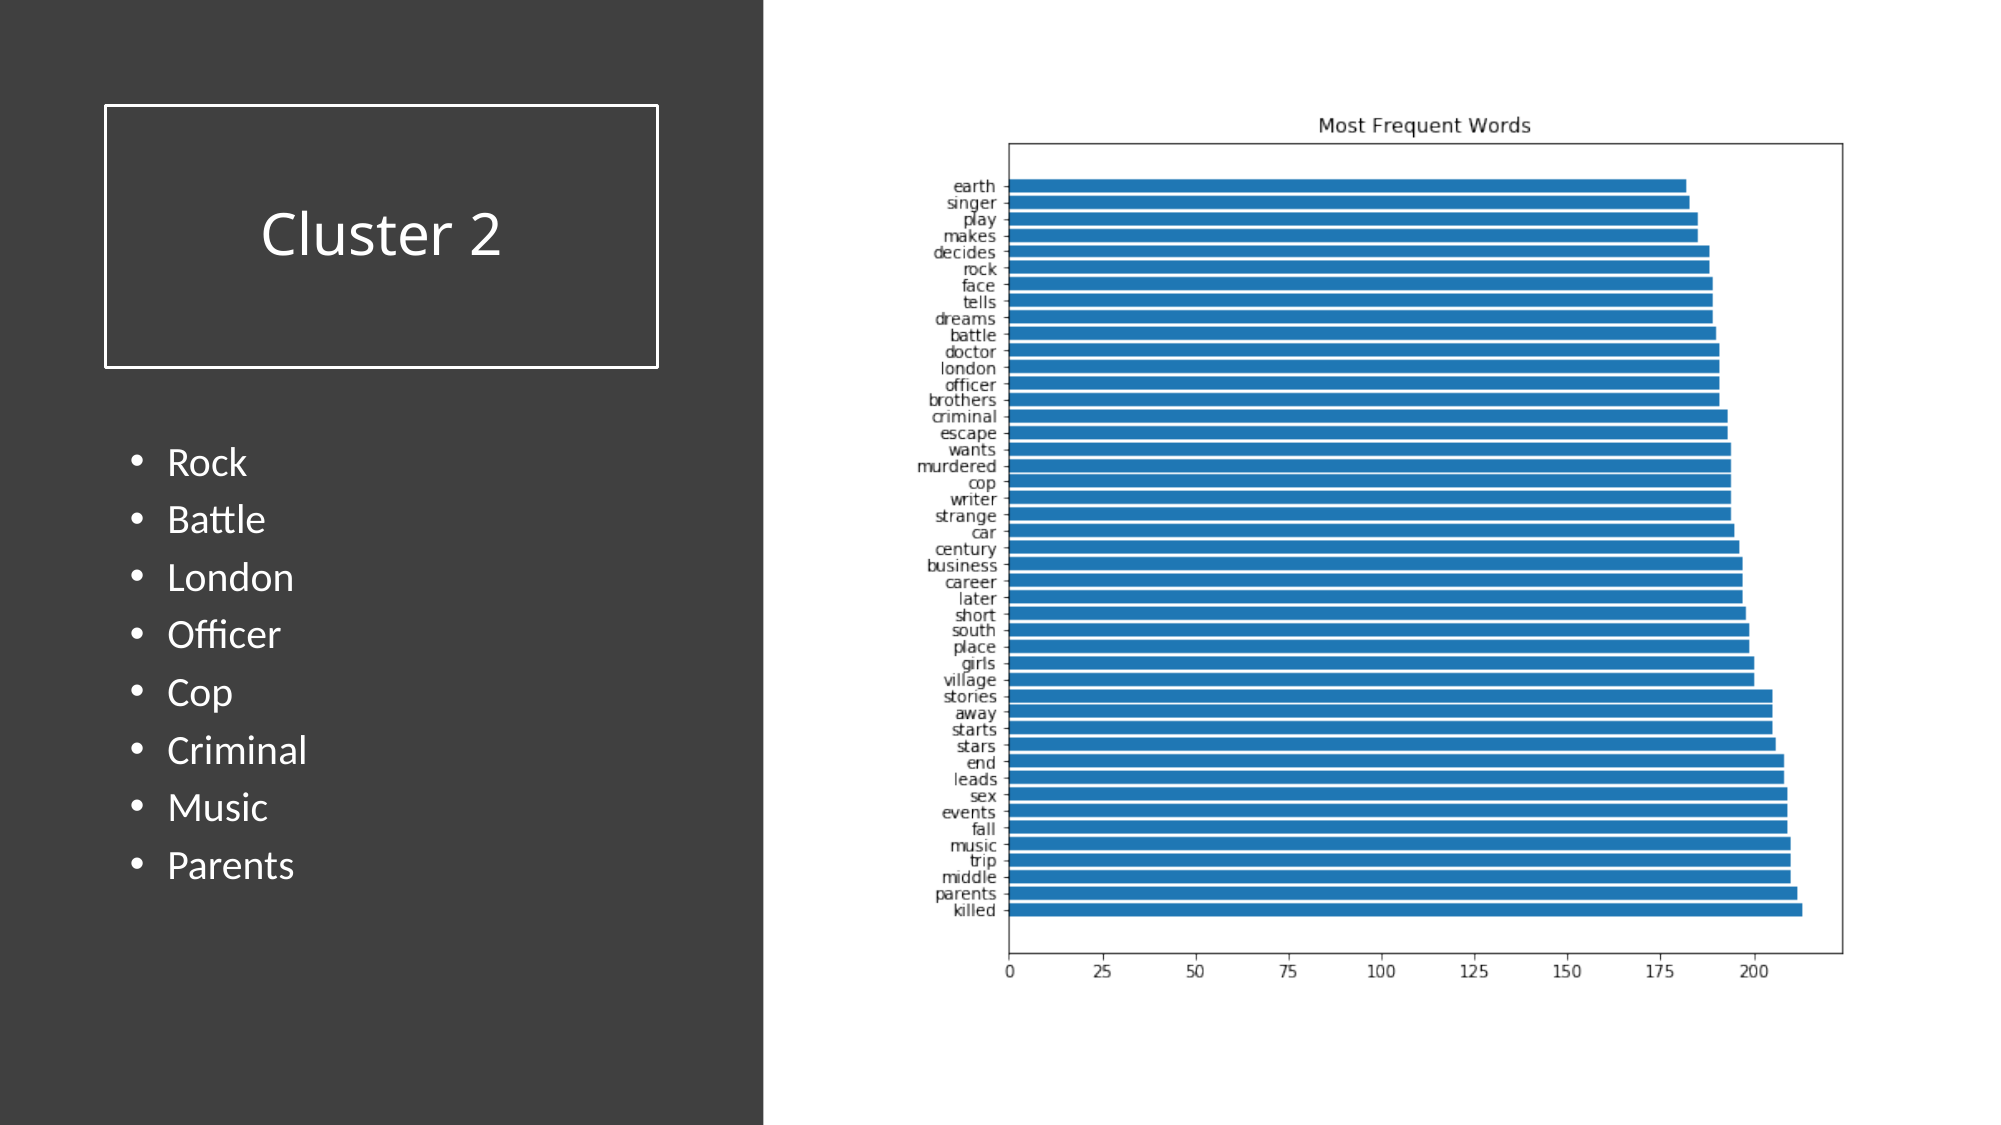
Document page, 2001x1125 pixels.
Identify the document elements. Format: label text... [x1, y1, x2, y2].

title Cluster 2 [105, 105, 658, 368]
text_box Rock Battle London Officer Cop Criminal Music Parents [105, 432, 658, 993]
text_box [0, 0, 764, 1125]
picture [904, 105, 1859, 993]
